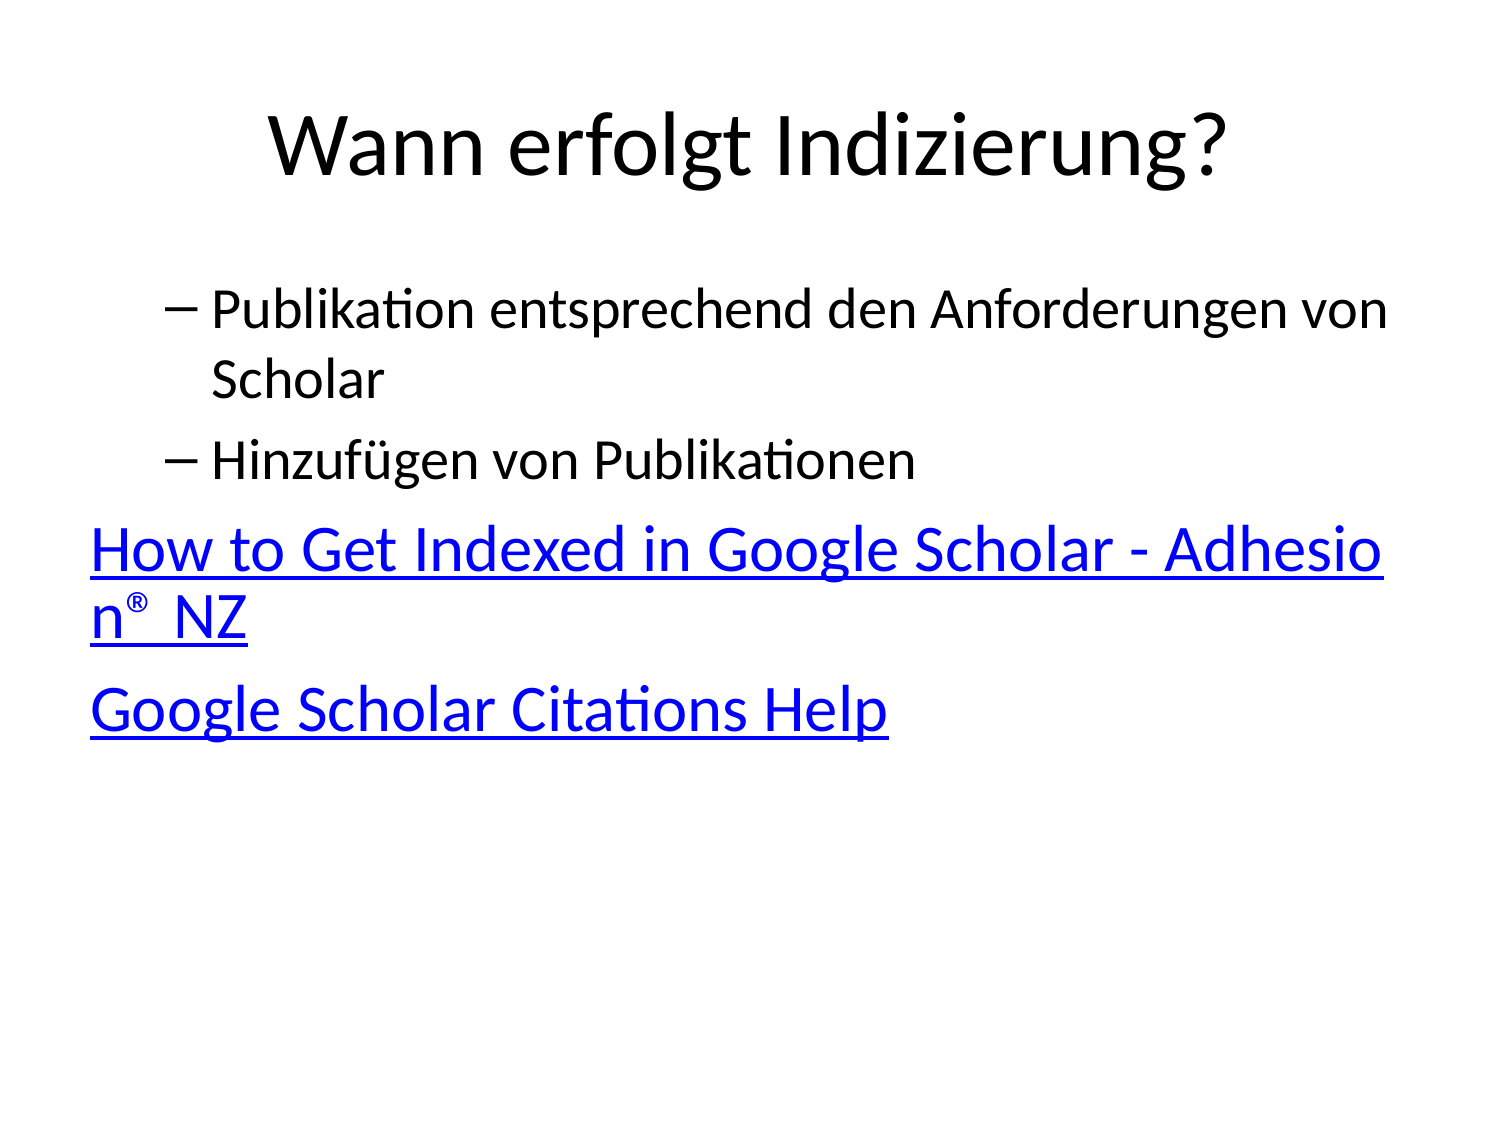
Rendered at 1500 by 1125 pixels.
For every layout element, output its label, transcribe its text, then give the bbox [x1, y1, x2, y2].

title Wann erfolgt Indizierung? [75, 45, 1425, 233]
list Publikation entsprechend den Anforderungen von Scholar Hinzufügen von Publikationen How to Get Indexed in Google Scholar - Adhesion® NZ Google Scholar Citations Help [75, 262, 1425, 1005]
